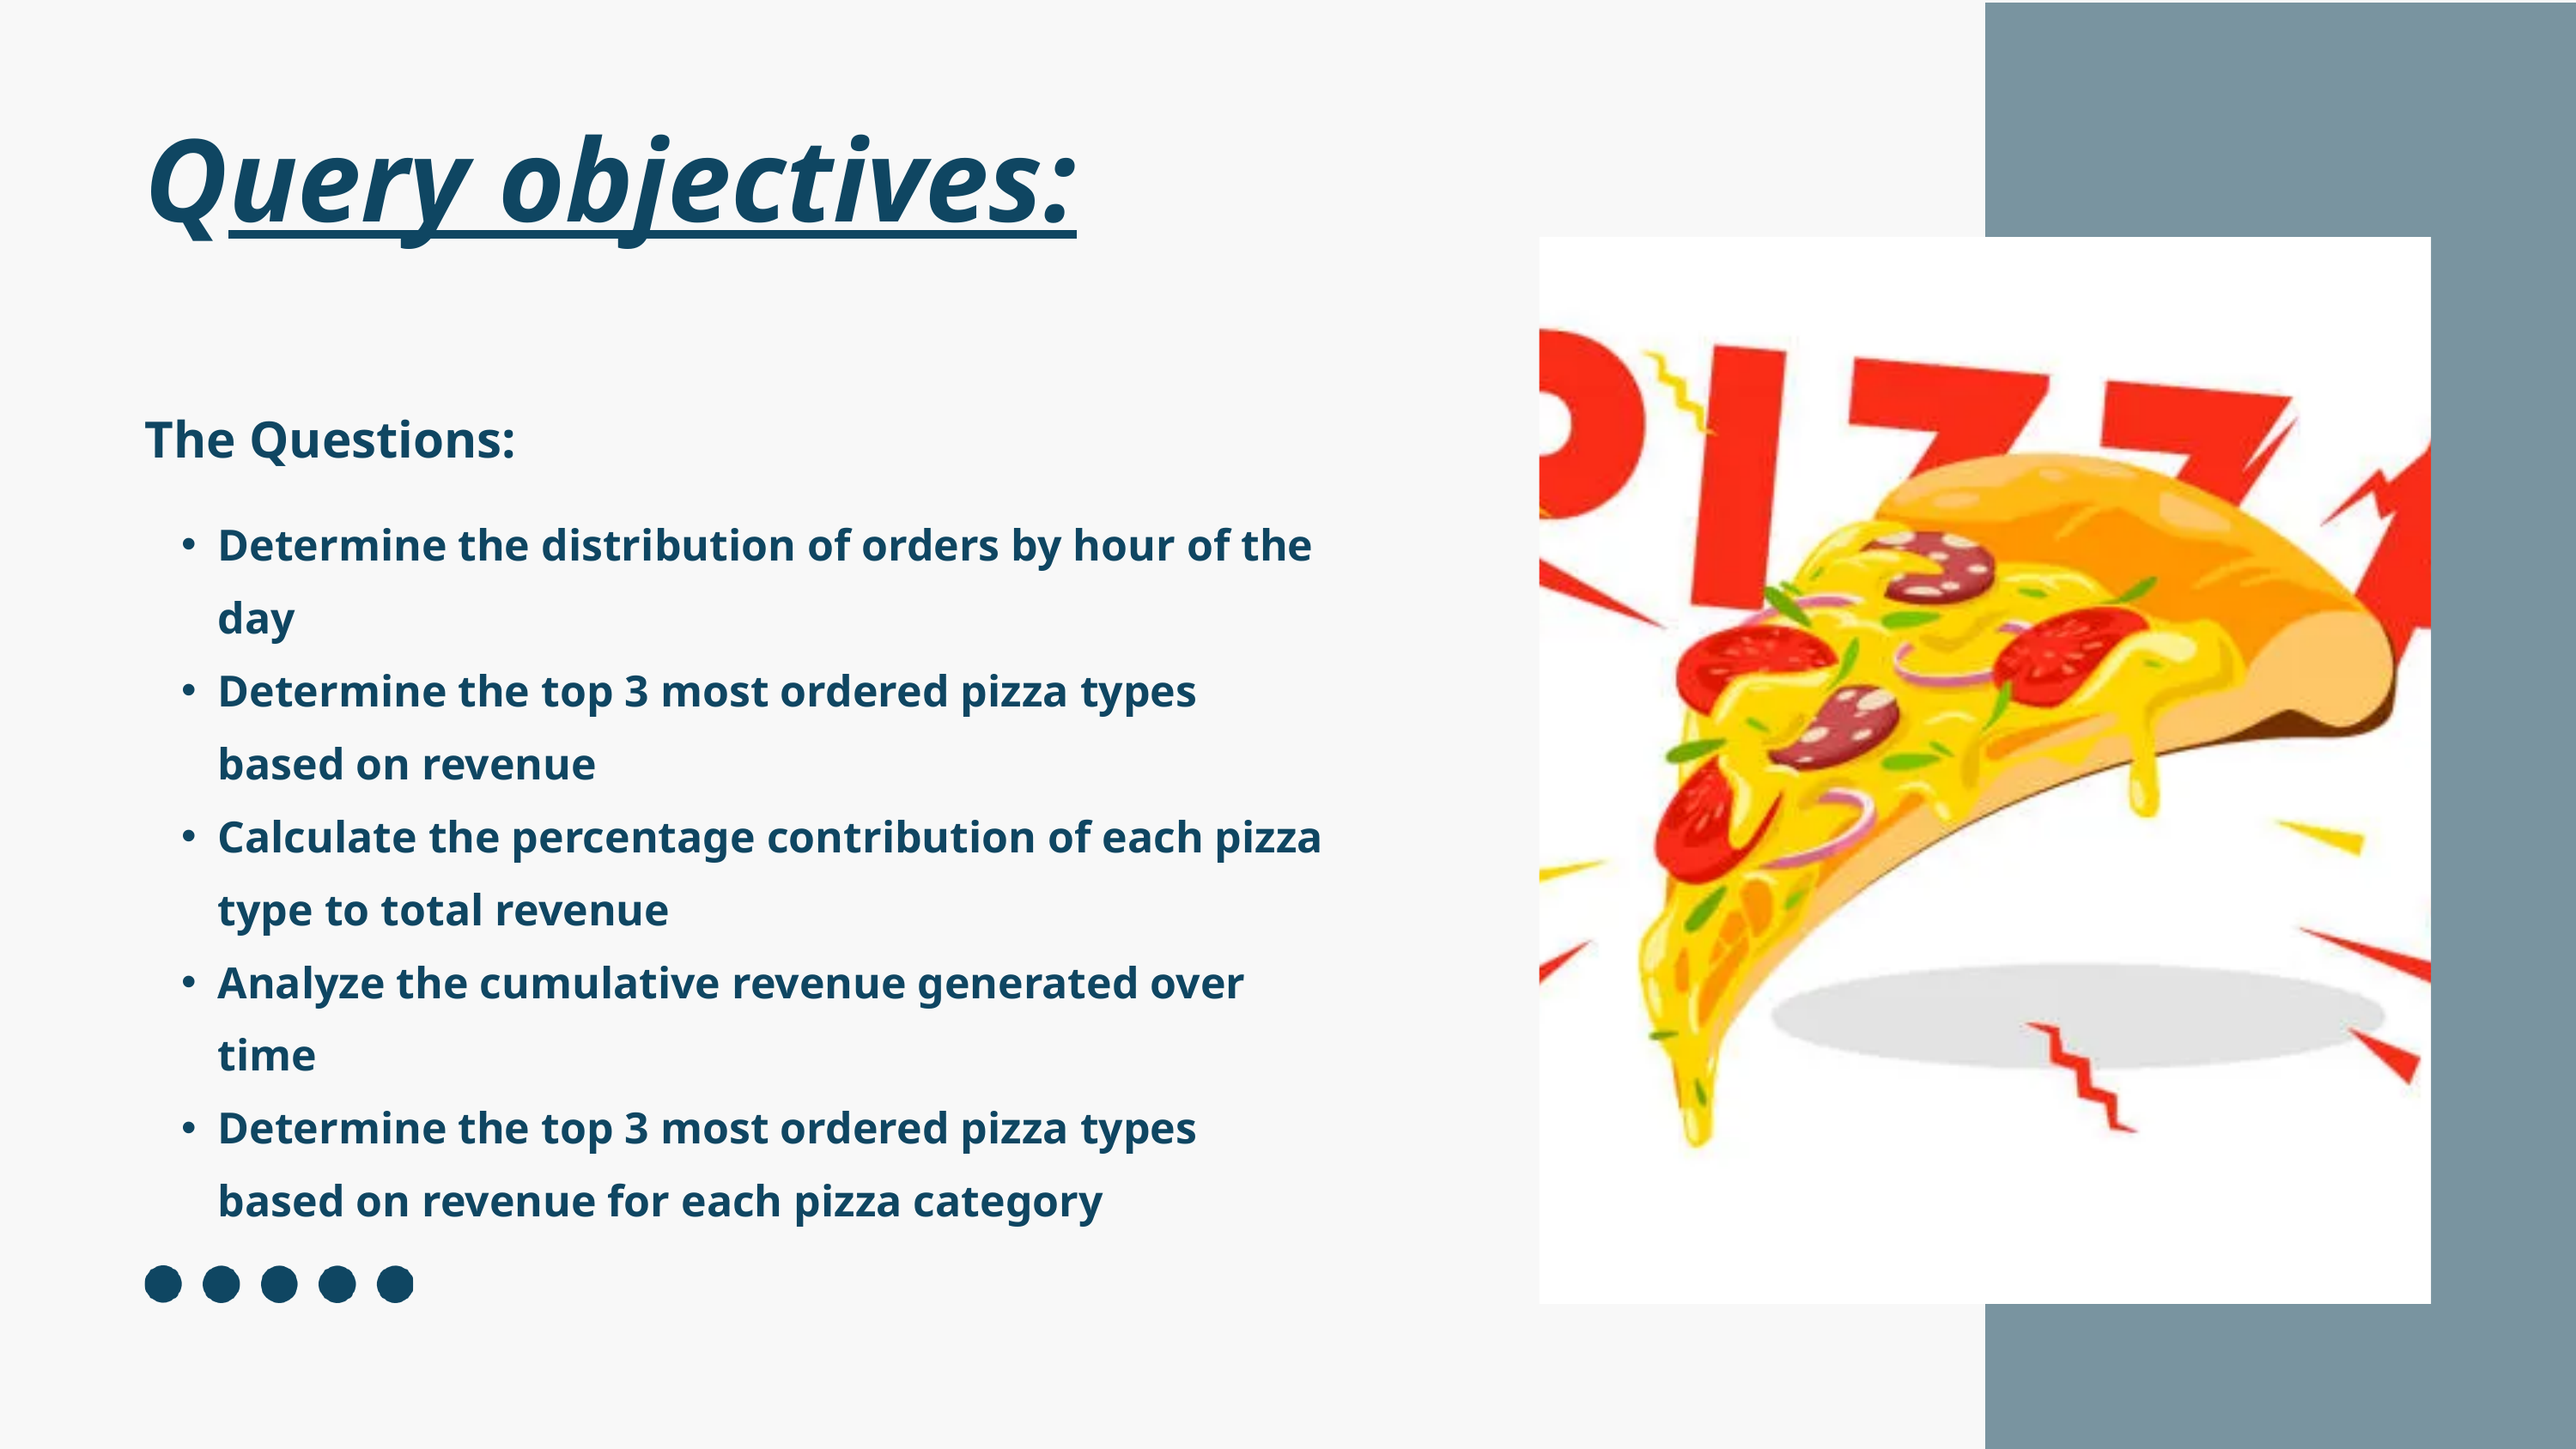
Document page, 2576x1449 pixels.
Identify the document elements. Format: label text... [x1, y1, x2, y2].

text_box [1984, 2, 2576, 1449]
text_box The Questions: [144, 397, 1122, 468]
text_box [144, 1264, 414, 1304]
text_box Determine the distribution of orders by hour of the day Determine the top 3 most ordered pizza types based on revenue Calculate the percentage contribution of each pizza type to total revenue Analyze the cumulative revenue generated over time Determine the top 3 most ordered pizza types based on revenue for each pizza category [144, 496, 1332, 1226]
text_box Query objectives: [144, 84, 1468, 246]
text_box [1539, 237, 2432, 1304]
